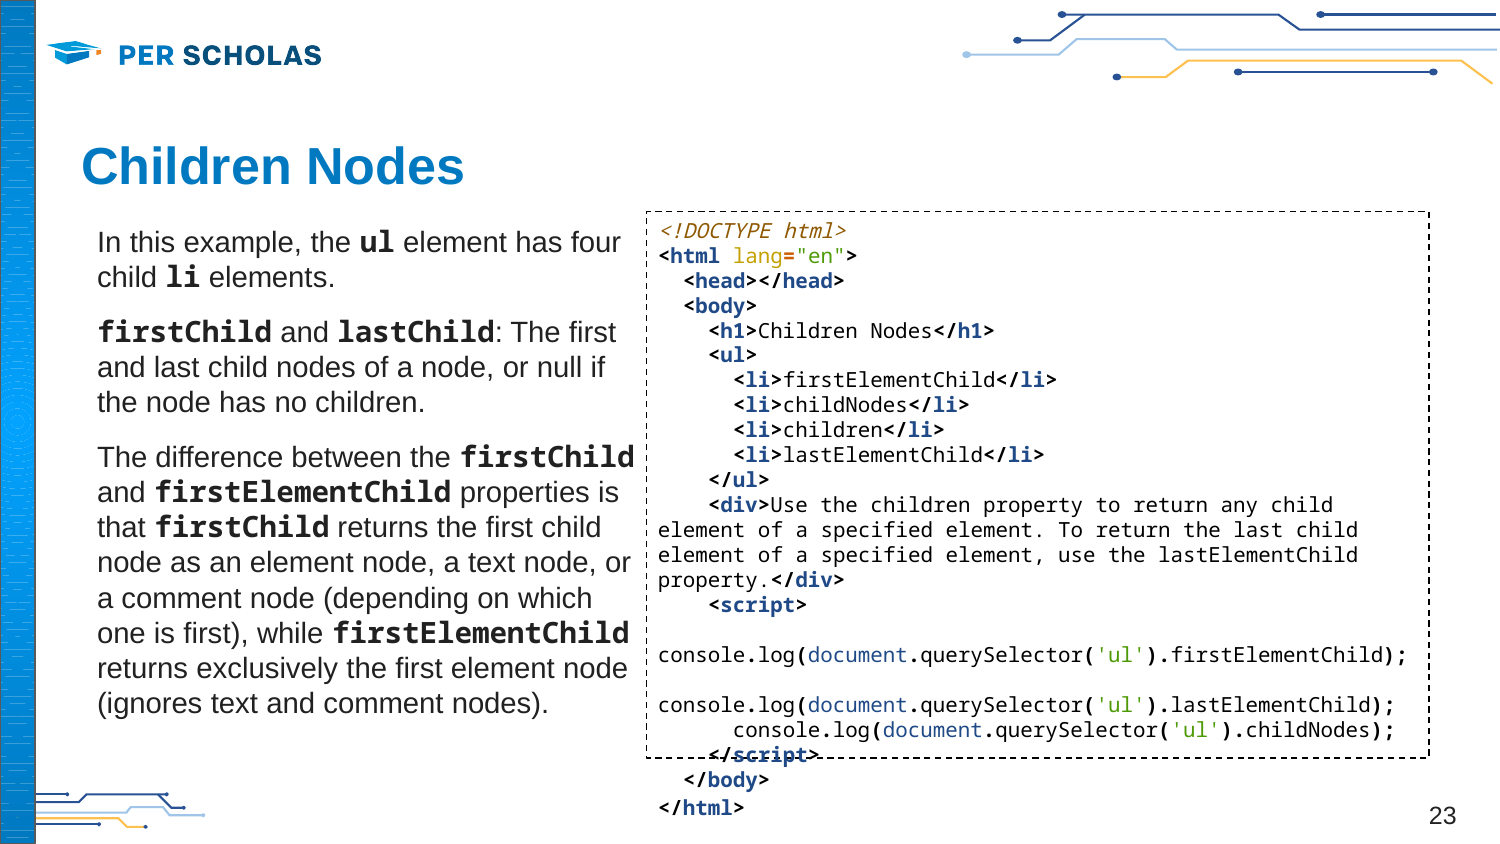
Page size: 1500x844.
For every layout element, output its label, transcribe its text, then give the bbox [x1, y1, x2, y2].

title Children Nodes [69, 119, 1402, 207]
slide_number ‹#› [1395, 768, 1491, 836]
picture [36, 17, 339, 83]
text_box <!DOCTYPE html> <html lang="en"> <head></head> <body> <h1>Children Nodes</h1> <ul> <li>firstElementChild</li> <li>childNodes</li> <li>children</li> <li>lastElementChild</li> </ul> <div>Use the children property to return any child element of a specified element. To return the last child element of a specified element, use the lastElementChild property.</div> <script> console.log(document.querySelector('ul').firstElementChild); console.log(document.querySelector('ul').lastElementChild); console.log(document.querySelector('ul').childNodes); </script> </body> </html> [646, 211, 1429, 758]
list In this example, the ul element has four child li elements. firstChild and lastChild: The first and last child nodes of a node, or null if the node has no children. The difference between the firstChild and firstElementChild properties is that firstChild returns the first child node as an element node, a text node, or a comment node (depending on which one is first), while firstElementChild returns exclusively the first element node (ignores text and comment nodes). [85, 211, 647, 769]
